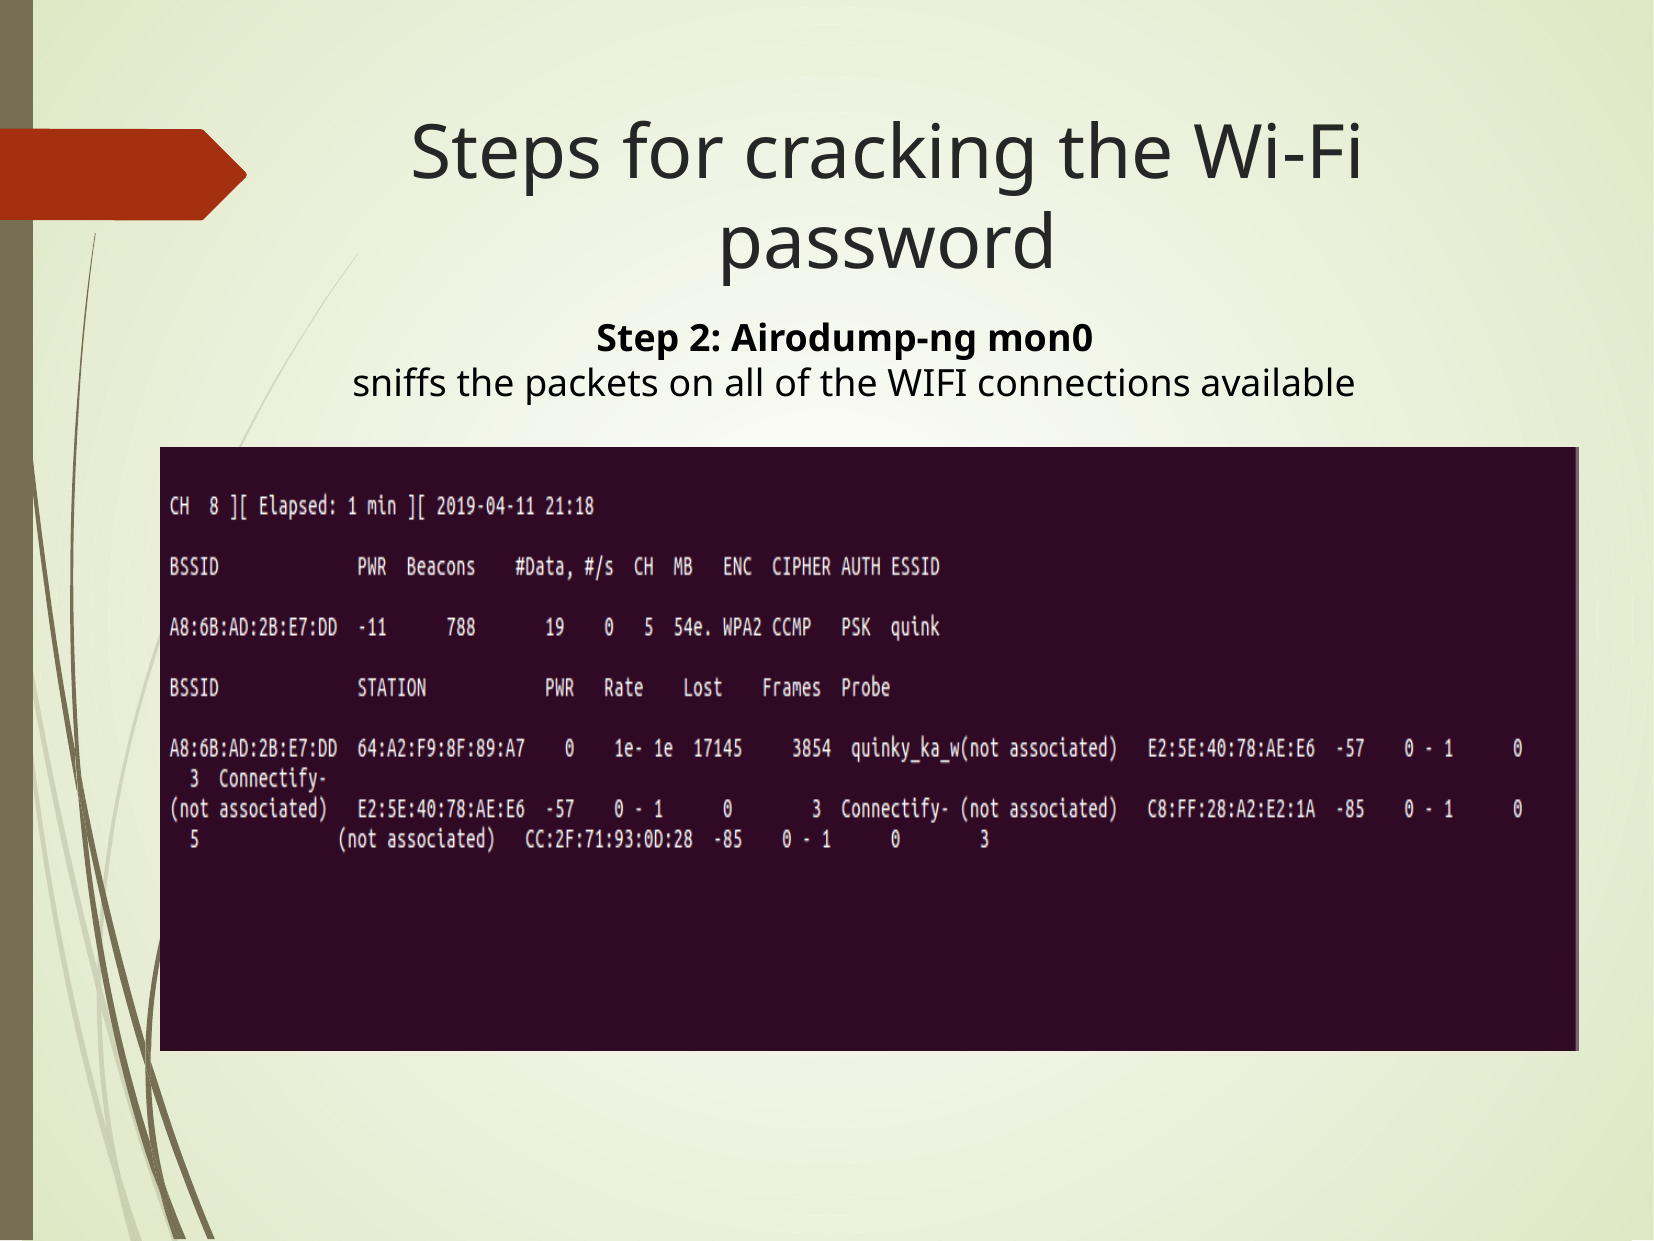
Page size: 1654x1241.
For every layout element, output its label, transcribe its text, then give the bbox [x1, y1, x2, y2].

picture [159, 447, 1579, 1051]
text_box Steps for cracking the Wi-Fi password [228, 95, 1547, 303]
text_box Step 2: Airodump-ng mon0 sniffs the packets on all of the WIFI connections available [307, 307, 1392, 415]
